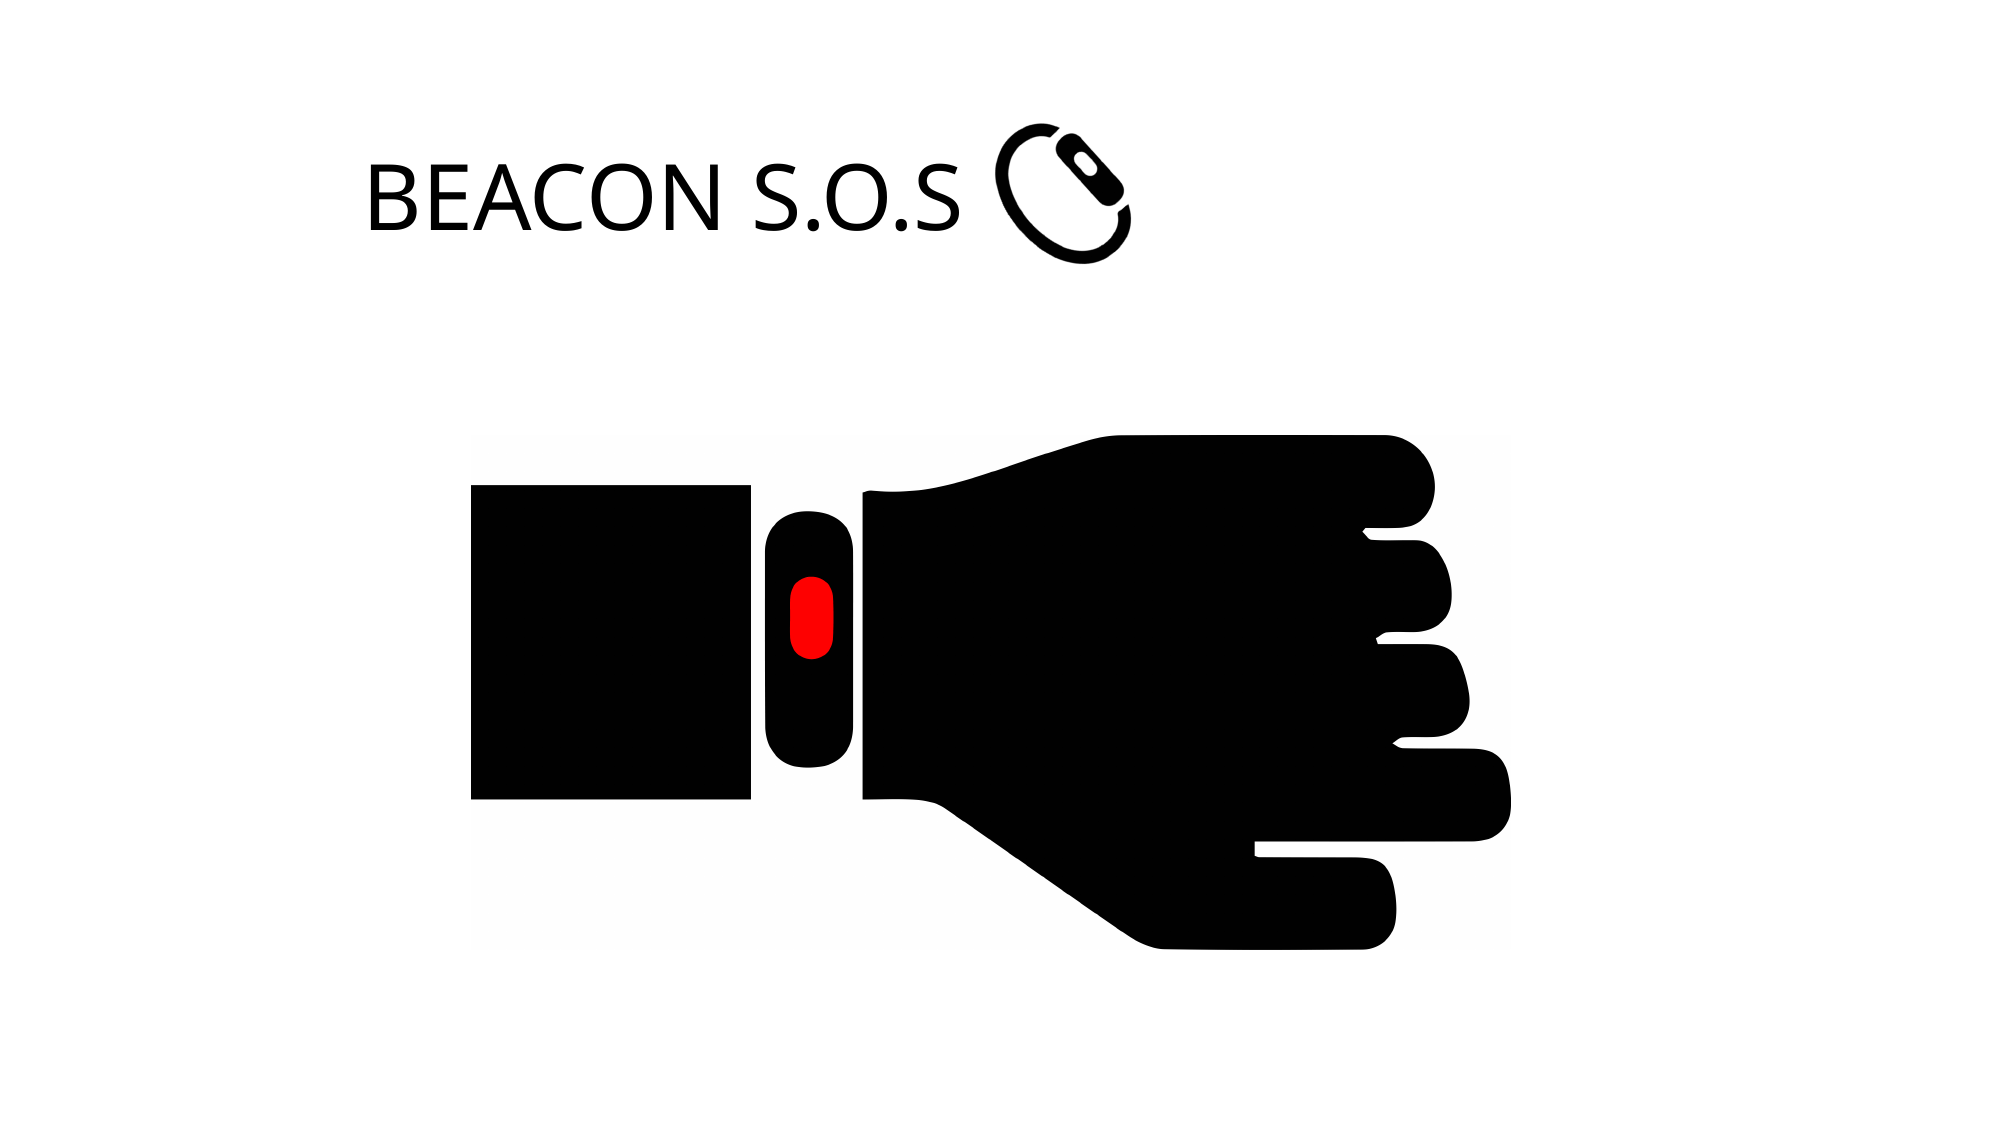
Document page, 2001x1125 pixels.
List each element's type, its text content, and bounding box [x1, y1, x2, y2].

picture [999, 91, 1161, 297]
text_box BEACON S.O.S [347, 131, 999, 256]
picture [471, 435, 1512, 950]
